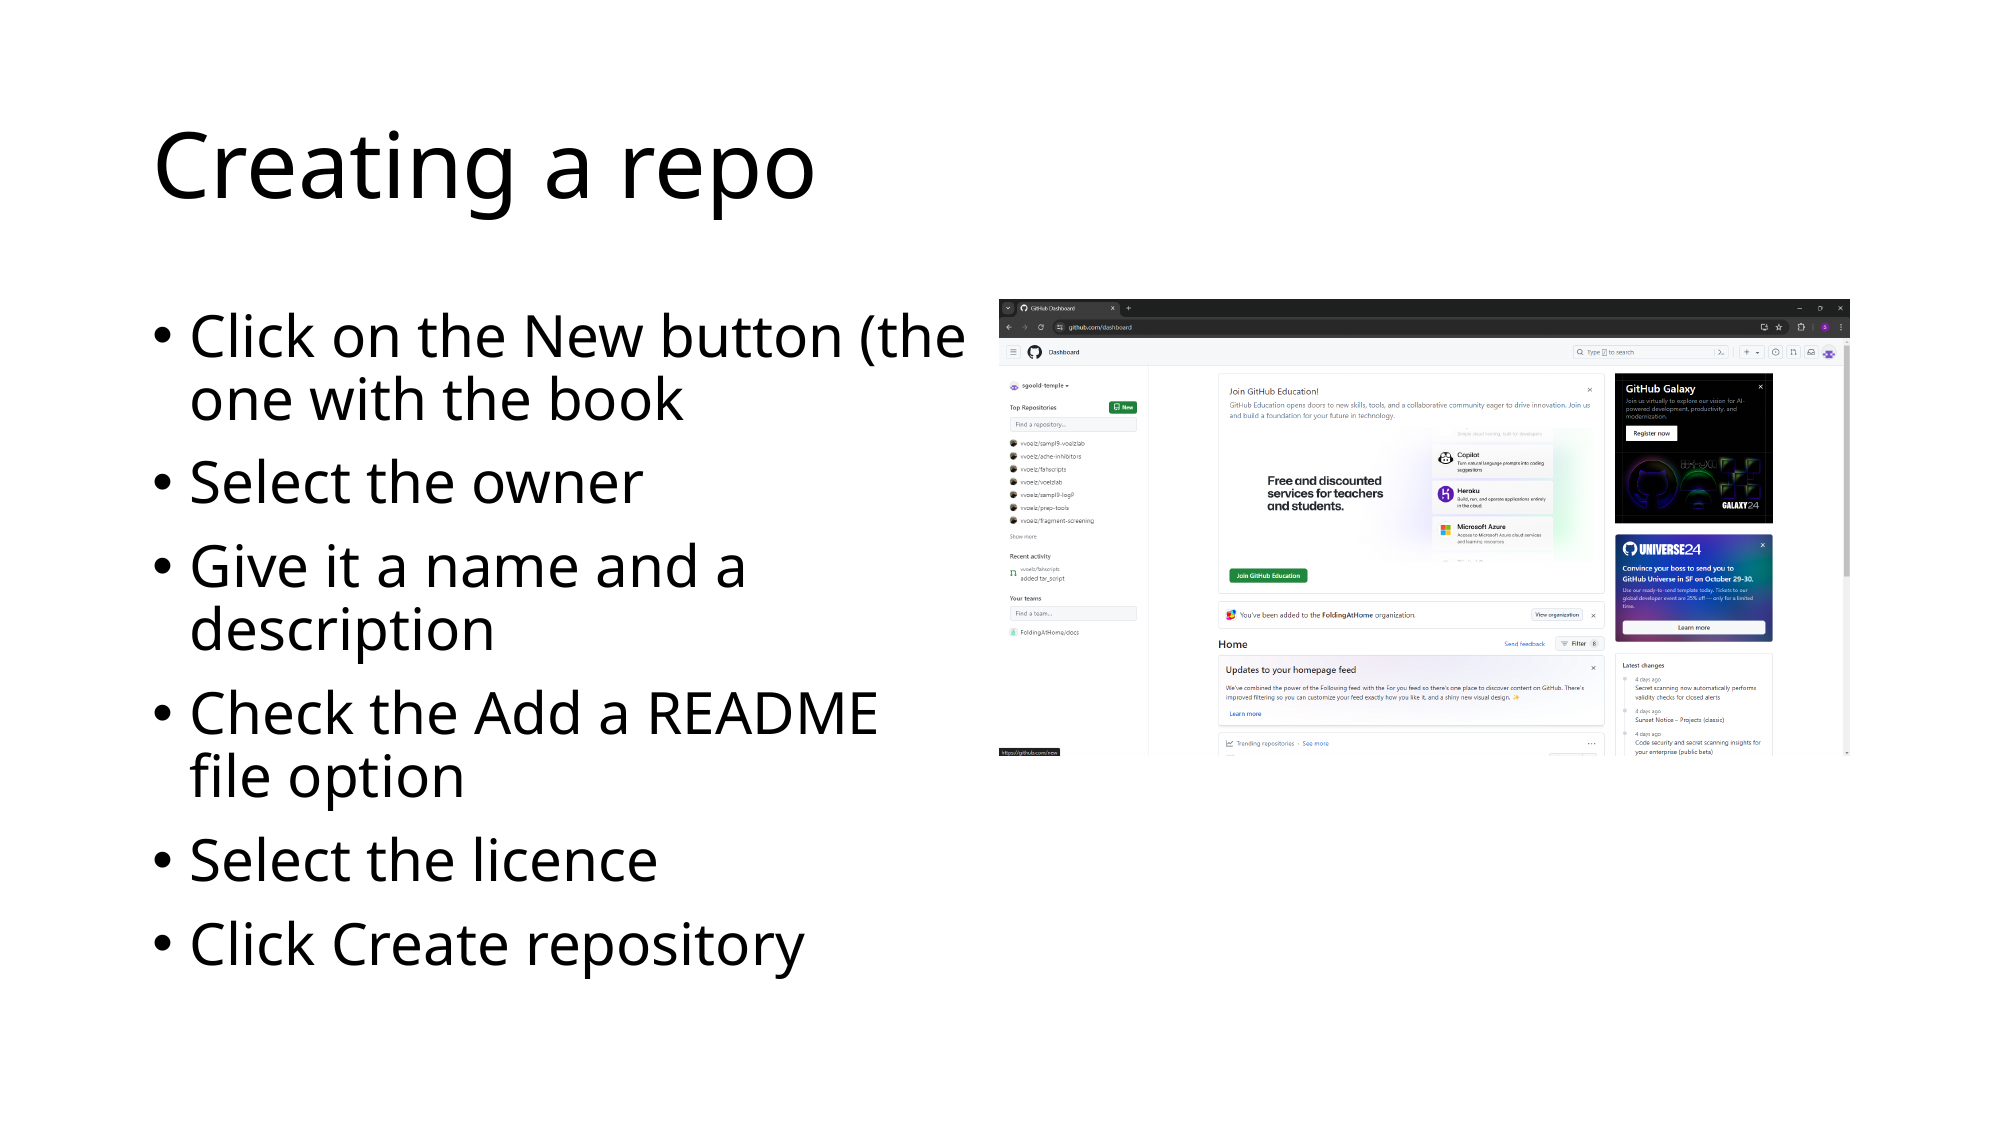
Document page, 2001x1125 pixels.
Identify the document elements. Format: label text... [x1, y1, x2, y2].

list Click on the New button (the one with the book Select the owner Give it a name and a description Check the Add a README file option Select the licence Click Create repository [137, 299, 988, 1014]
title Creating a repo [137, 59, 1863, 278]
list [999, 298, 1851, 757]
